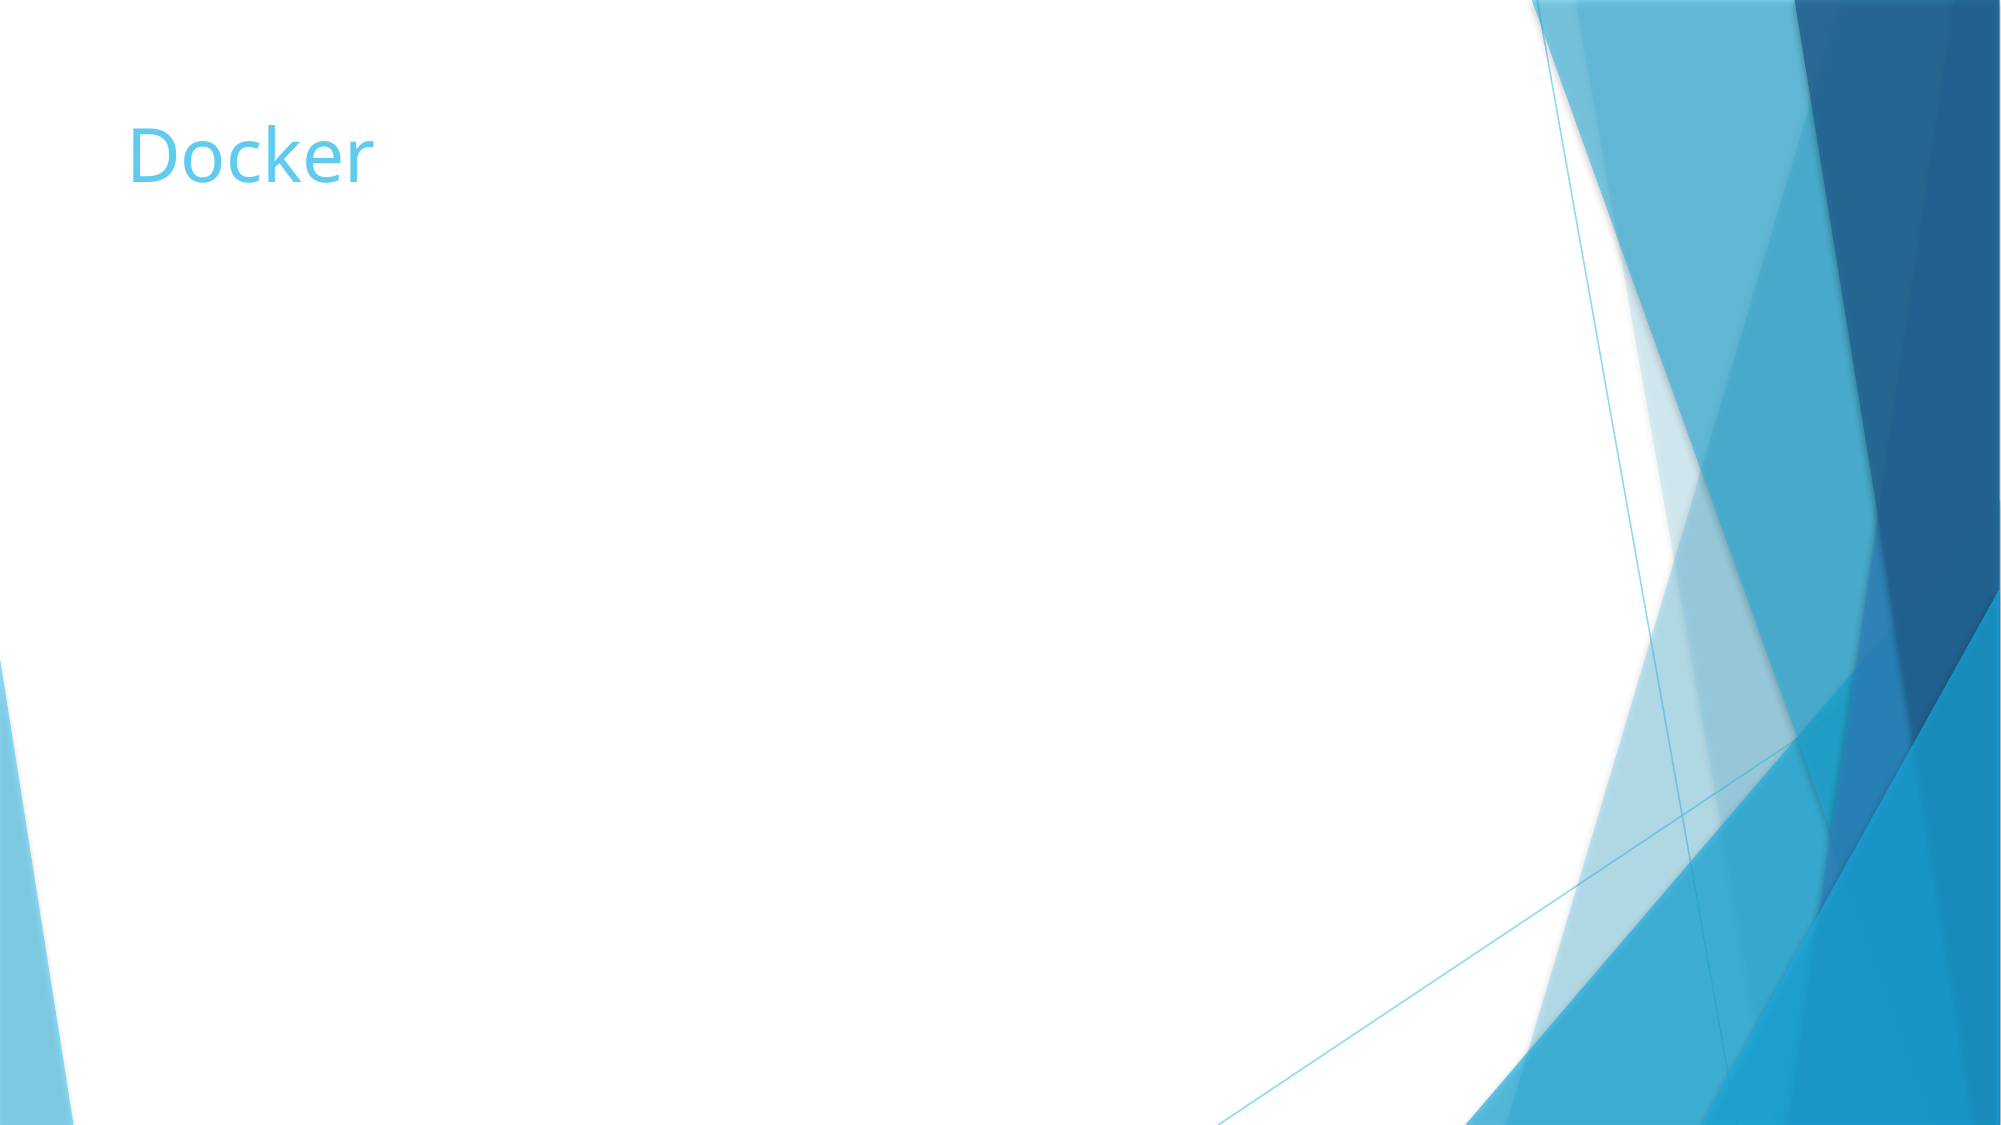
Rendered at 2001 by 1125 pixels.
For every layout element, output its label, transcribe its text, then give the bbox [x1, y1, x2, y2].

title Docker [111, 99, 1522, 317]
